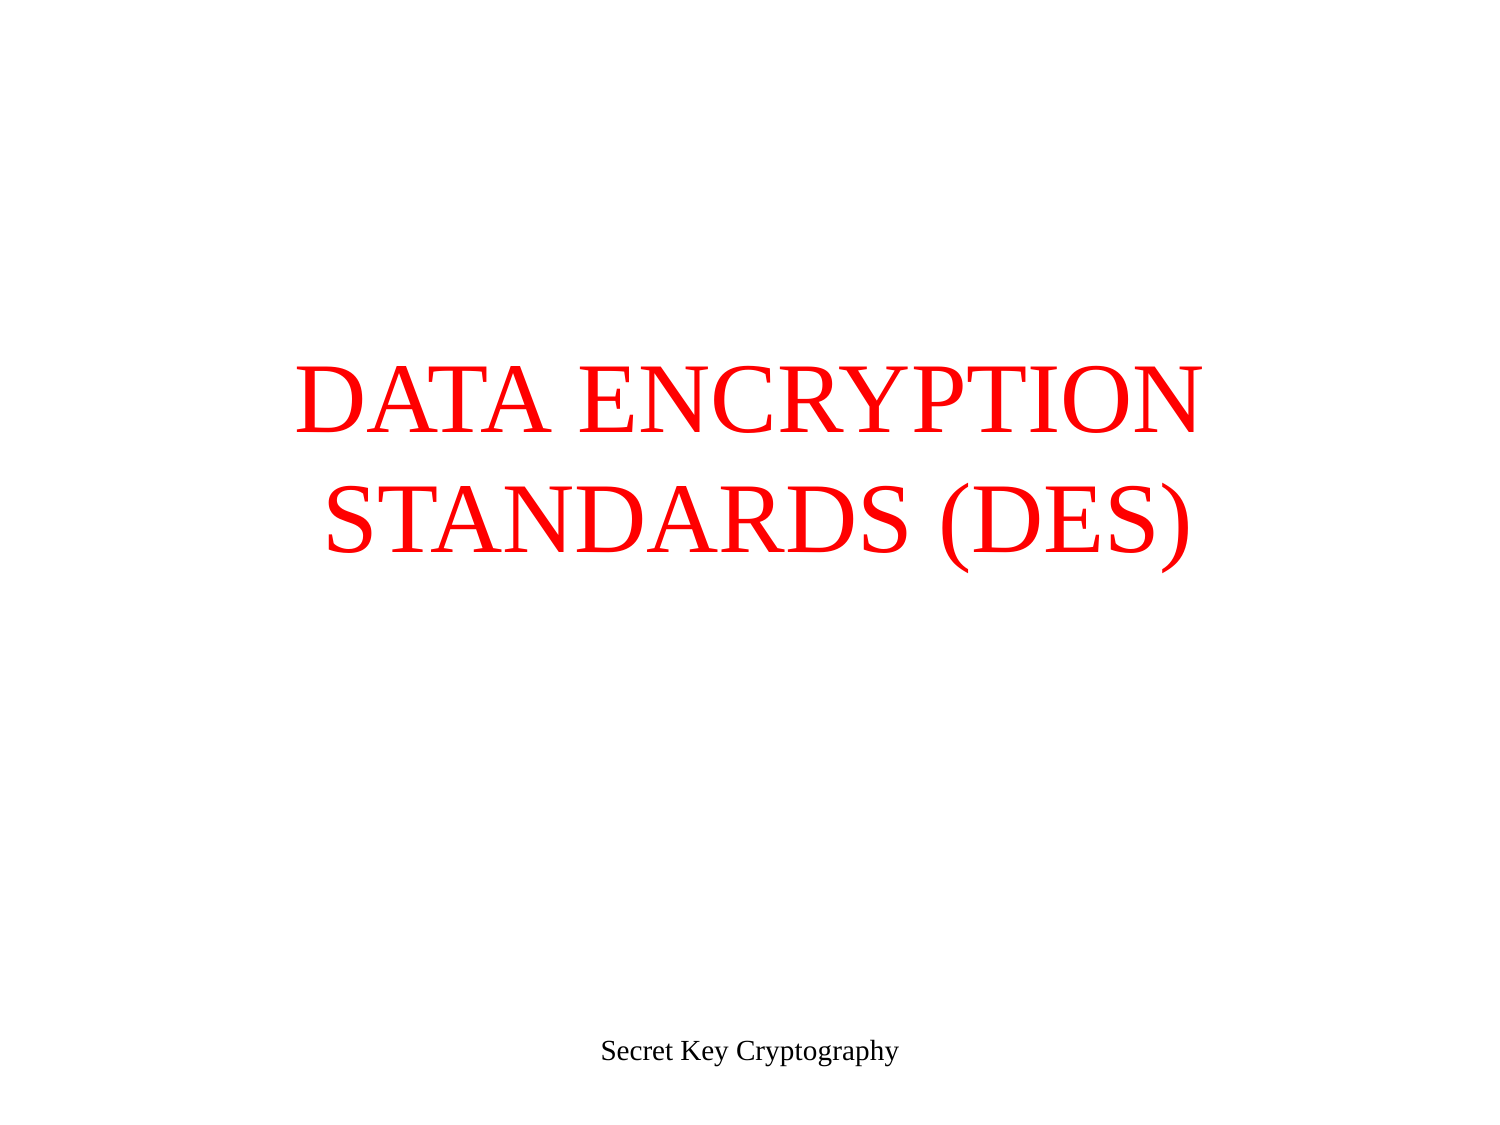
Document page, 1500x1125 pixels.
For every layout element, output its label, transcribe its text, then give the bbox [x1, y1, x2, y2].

text_box Secret Key Cryptography [598, 1029, 902, 1067]
title DATA ENCRYPTION STANDARDS (DES) [267, 330, 1233, 573]
